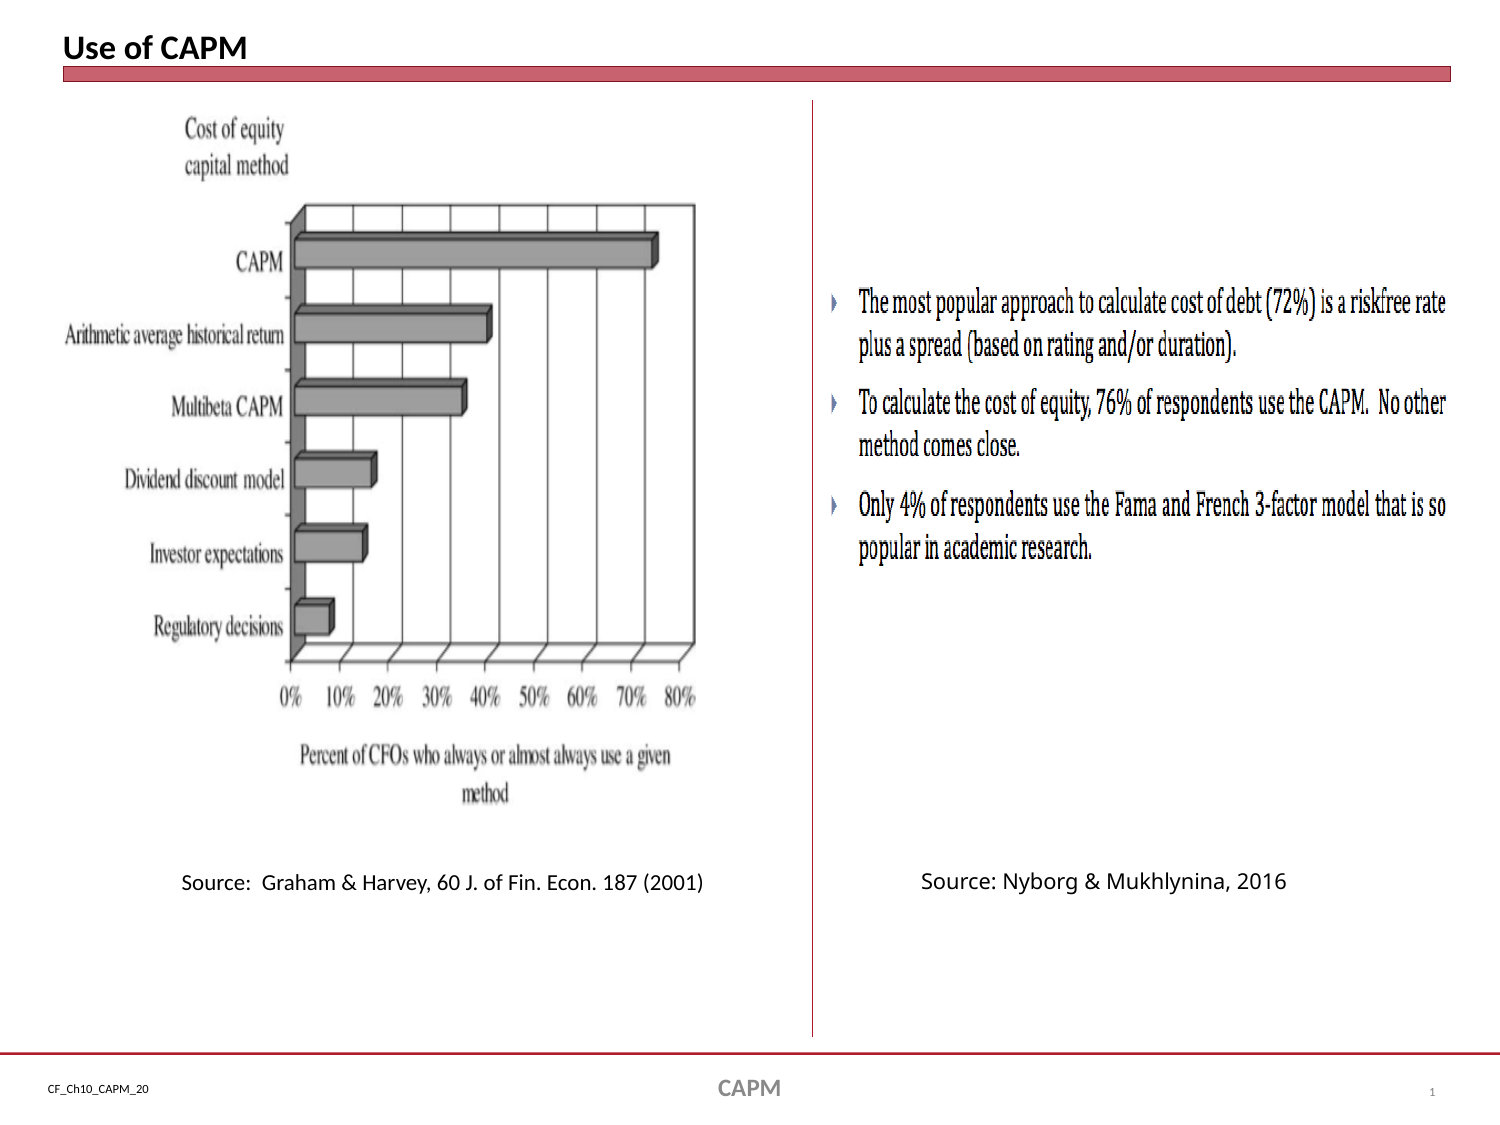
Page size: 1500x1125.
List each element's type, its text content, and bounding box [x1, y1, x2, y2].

footer CAPM [512, 1056, 988, 1117]
picture [36, 99, 751, 836]
slide_number 1 [1375, 1061, 1451, 1122]
text_box Source: Graham & Harvey, 60 J. of Fin. Econ. 187 (2001) [166, 860, 754, 903]
title Use of CAPM [62, 6, 1451, 67]
text_box Source: Nyborg & Mukhlynina, 2016 [906, 860, 1303, 901]
picture [813, 271, 1461, 614]
